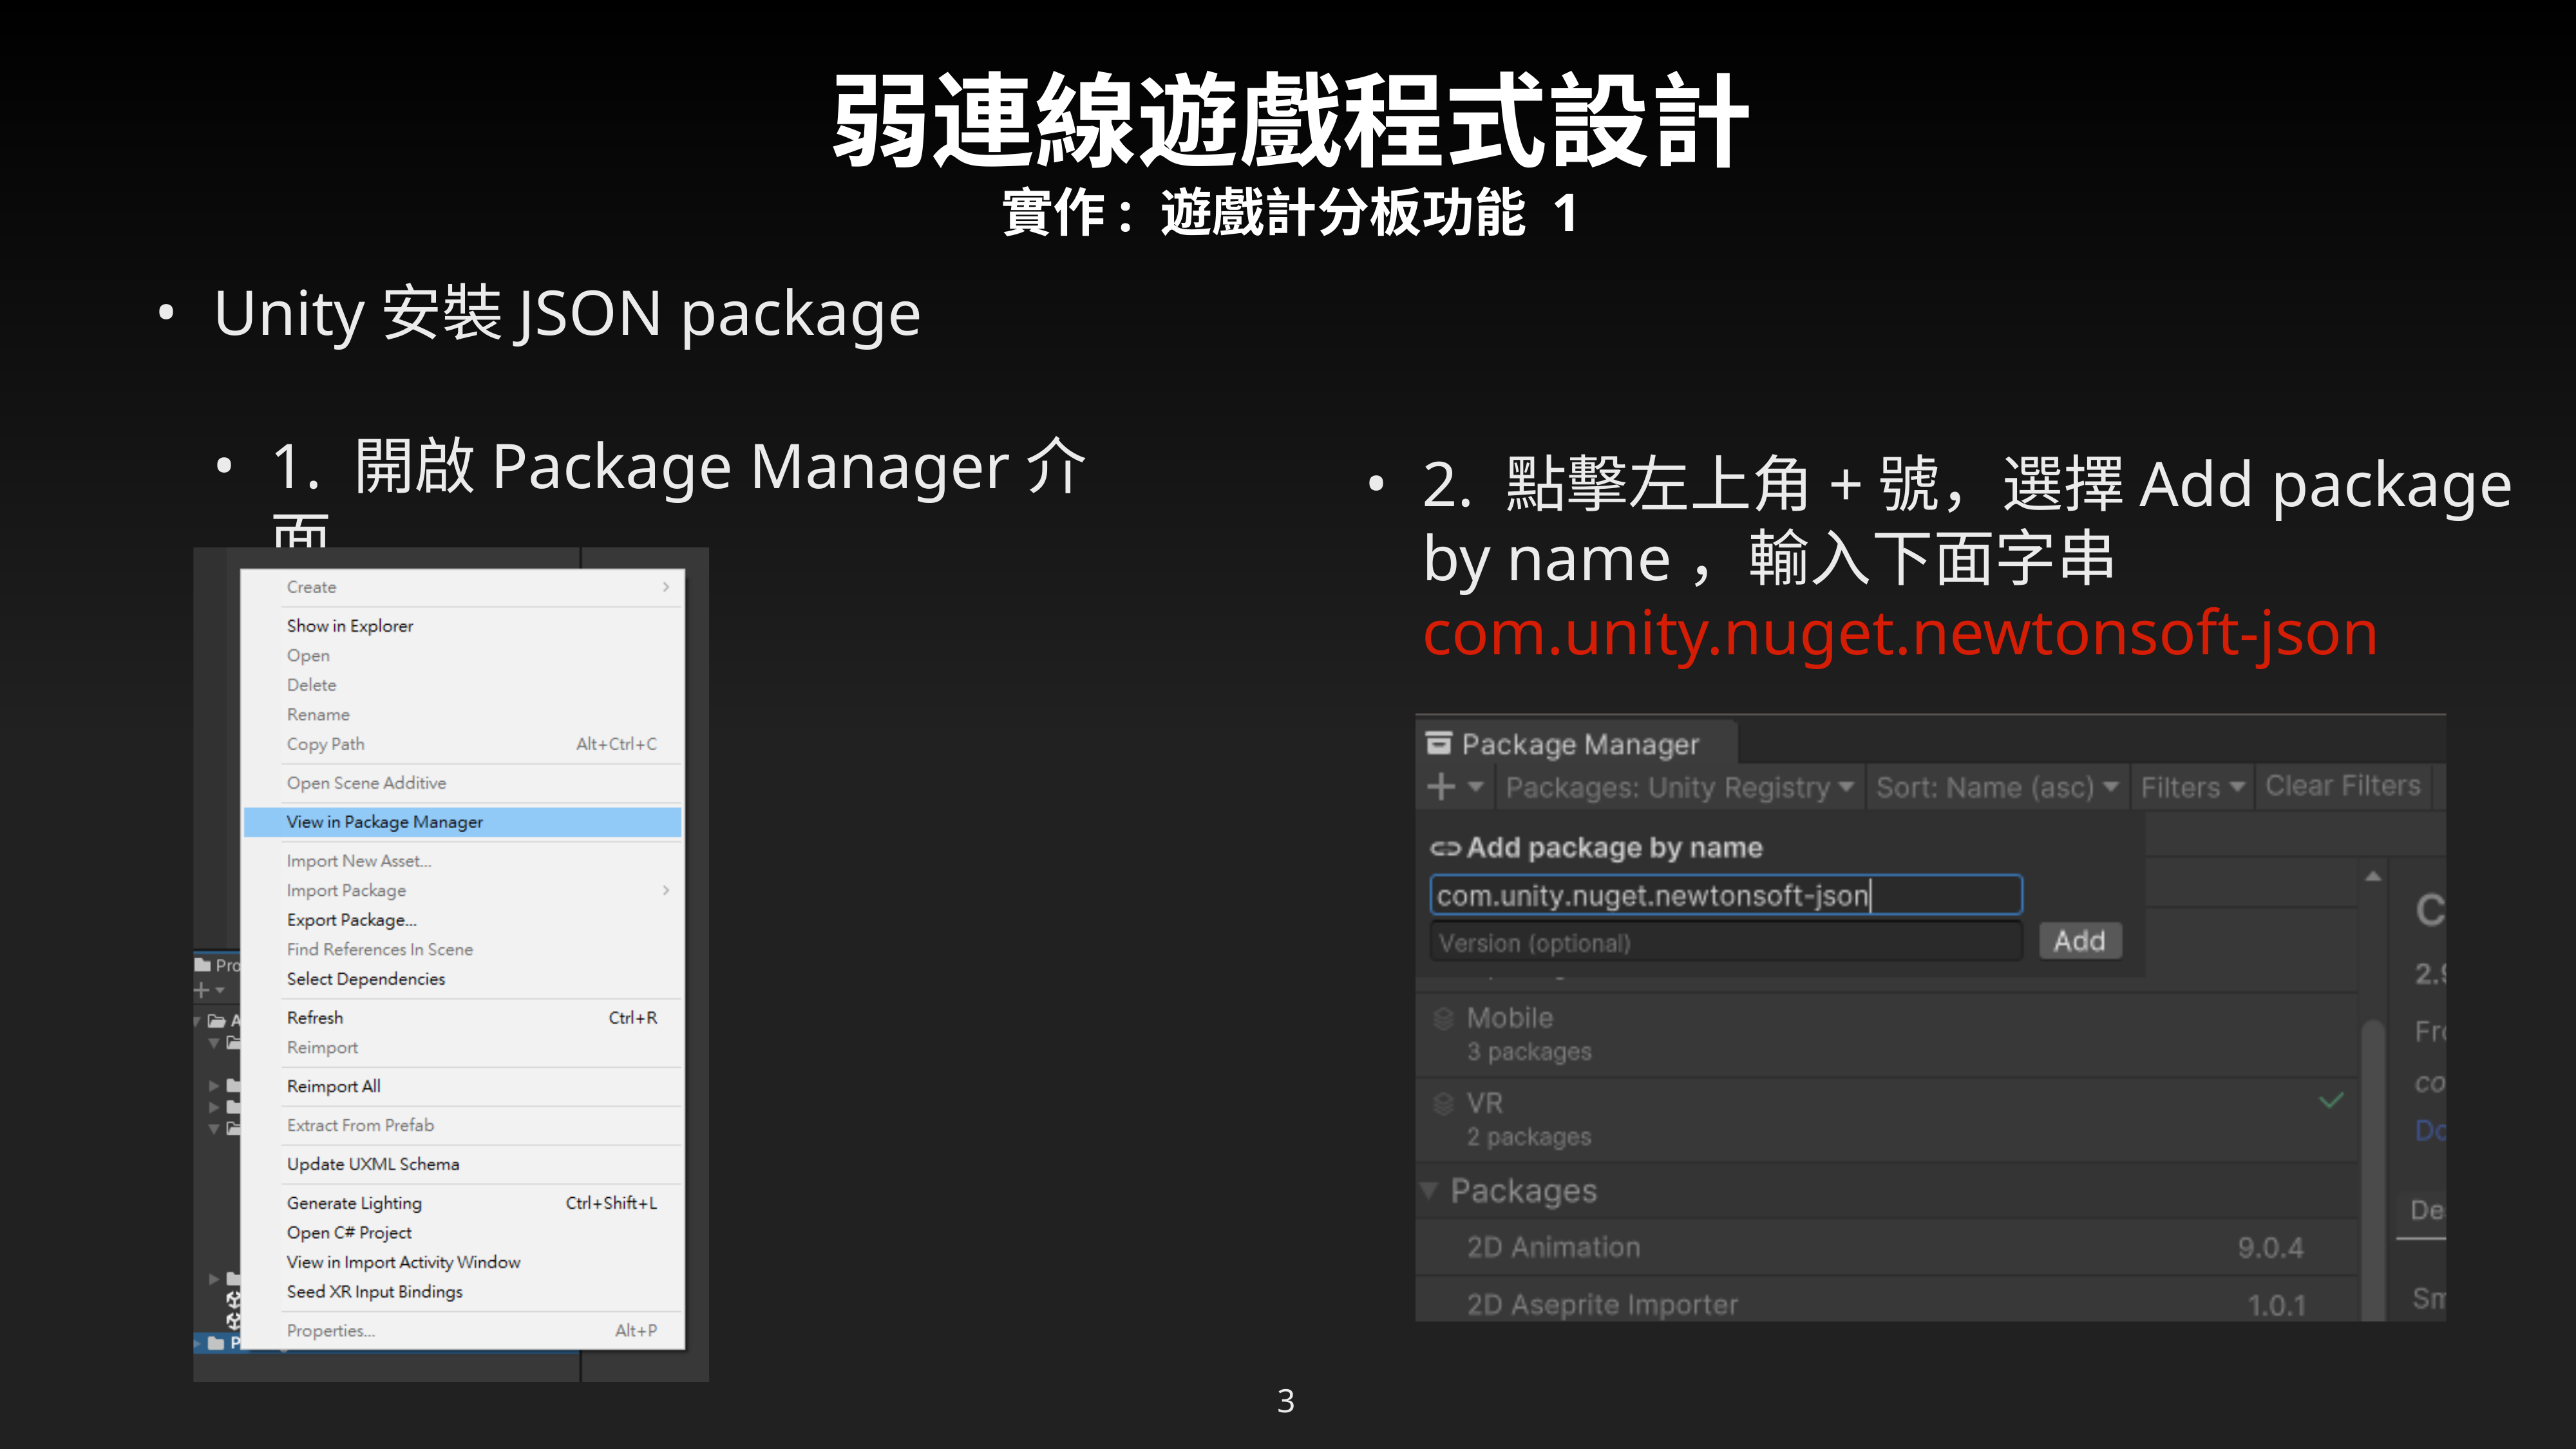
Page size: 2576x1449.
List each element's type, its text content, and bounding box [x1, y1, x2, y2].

picture [1415, 714, 2447, 1321]
title 弱連線遊戲程式設計 實作: 遊戲計分板功能 1 [154, 35, 2429, 263]
text_box 2. 點擊左上角+號，選擇Add package by name，輸入下面字串 com.unity.nuget.newtonsoft-json [1302, 287, 2524, 1293]
list Unity安裝JSON package 1. 開啟Package Manager介面 [149, 268, 1139, 1275]
picture [193, 547, 710, 1382]
slide_number ‹#› [1272, 977, 1302, 1449]
